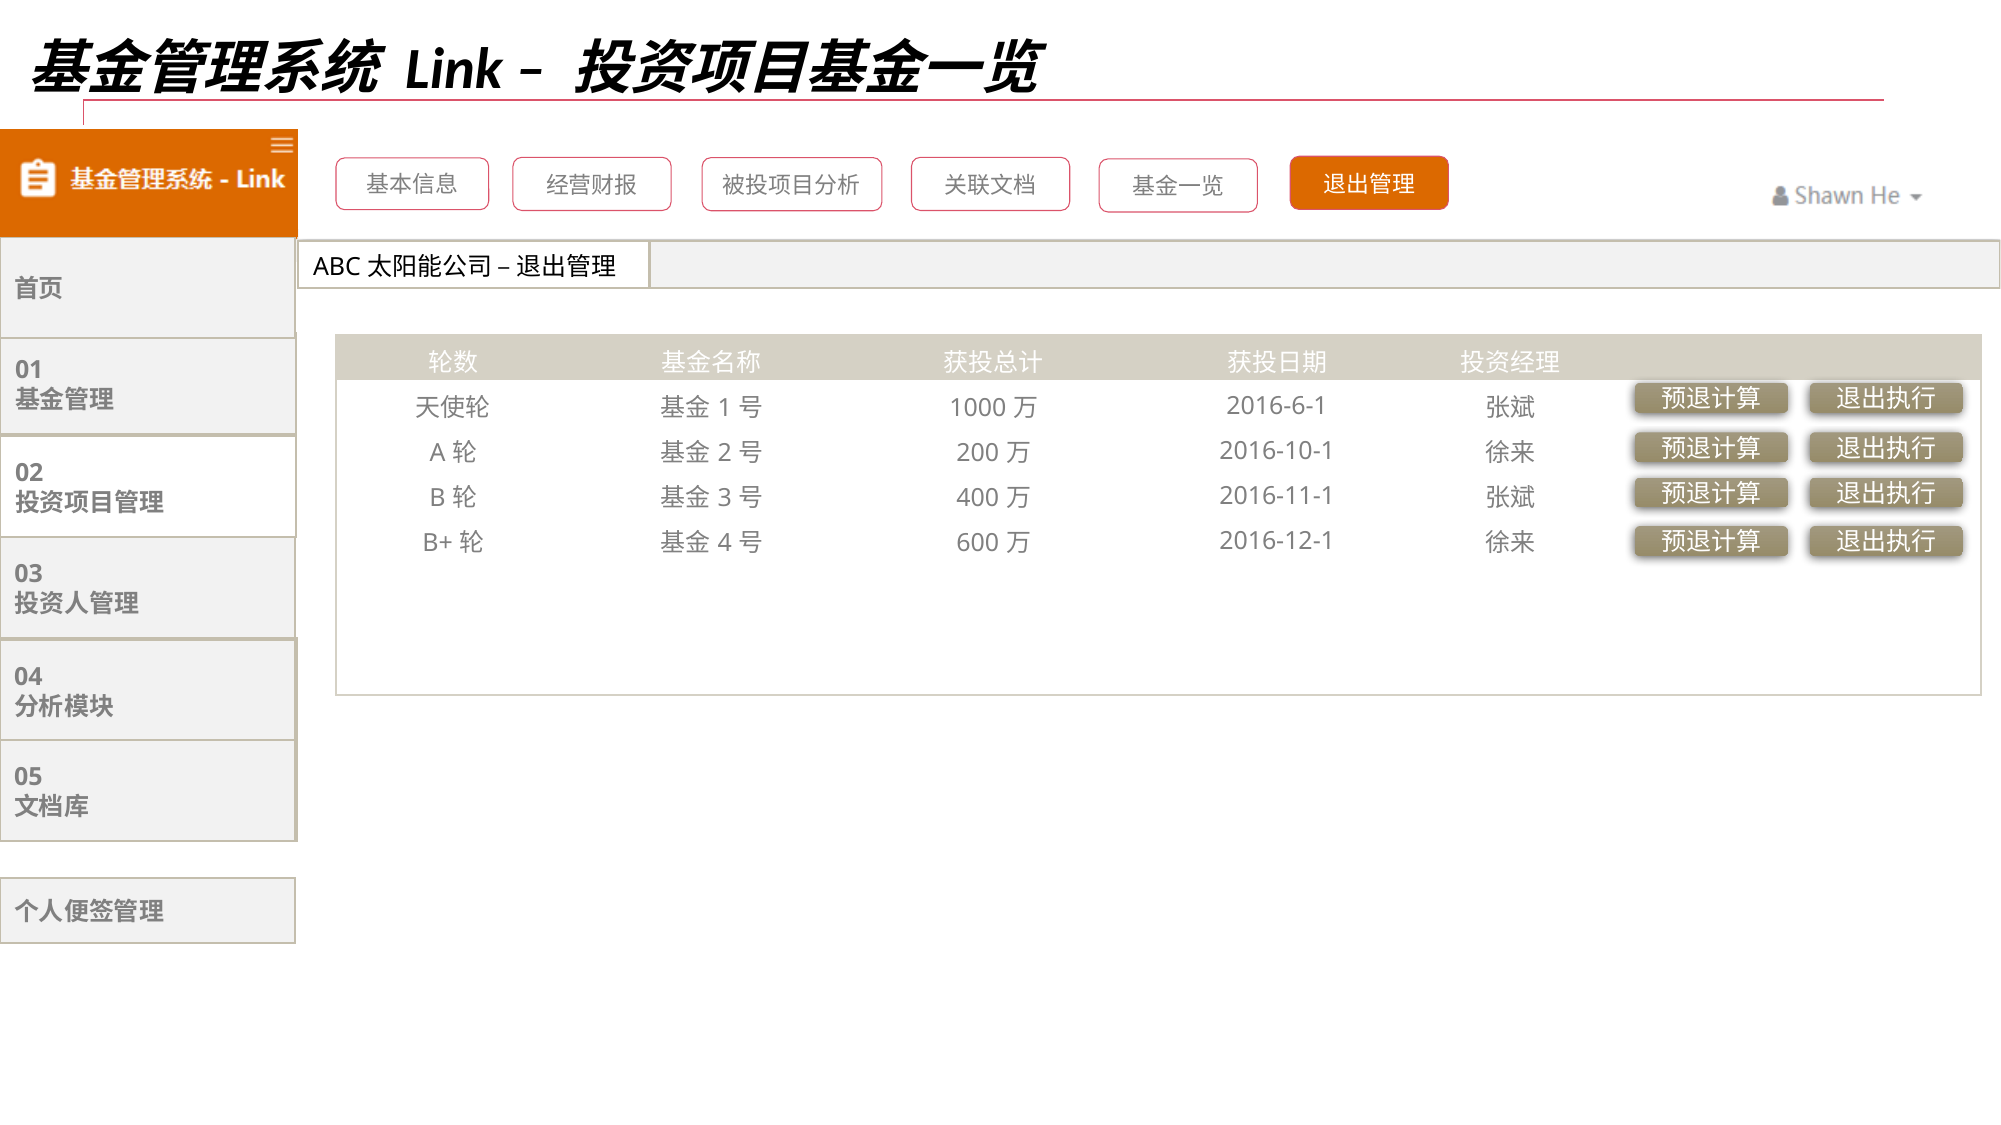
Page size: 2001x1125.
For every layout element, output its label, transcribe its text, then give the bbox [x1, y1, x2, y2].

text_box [1809, 382, 1963, 556]
text_box 基金管理系统 Link – 投资项目基金一览 [997, 22, 1054, 99]
text_box 个人便签管理 [0, 877, 296, 944]
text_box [0, 129, 971, 841]
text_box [971, 0, 997, 1013]
text_box 基金管理系统 Link – 投资项目基金一览 [13, 22, 971, 108]
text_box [997, 129, 2001, 841]
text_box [1634, 382, 1788, 556]
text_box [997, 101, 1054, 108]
